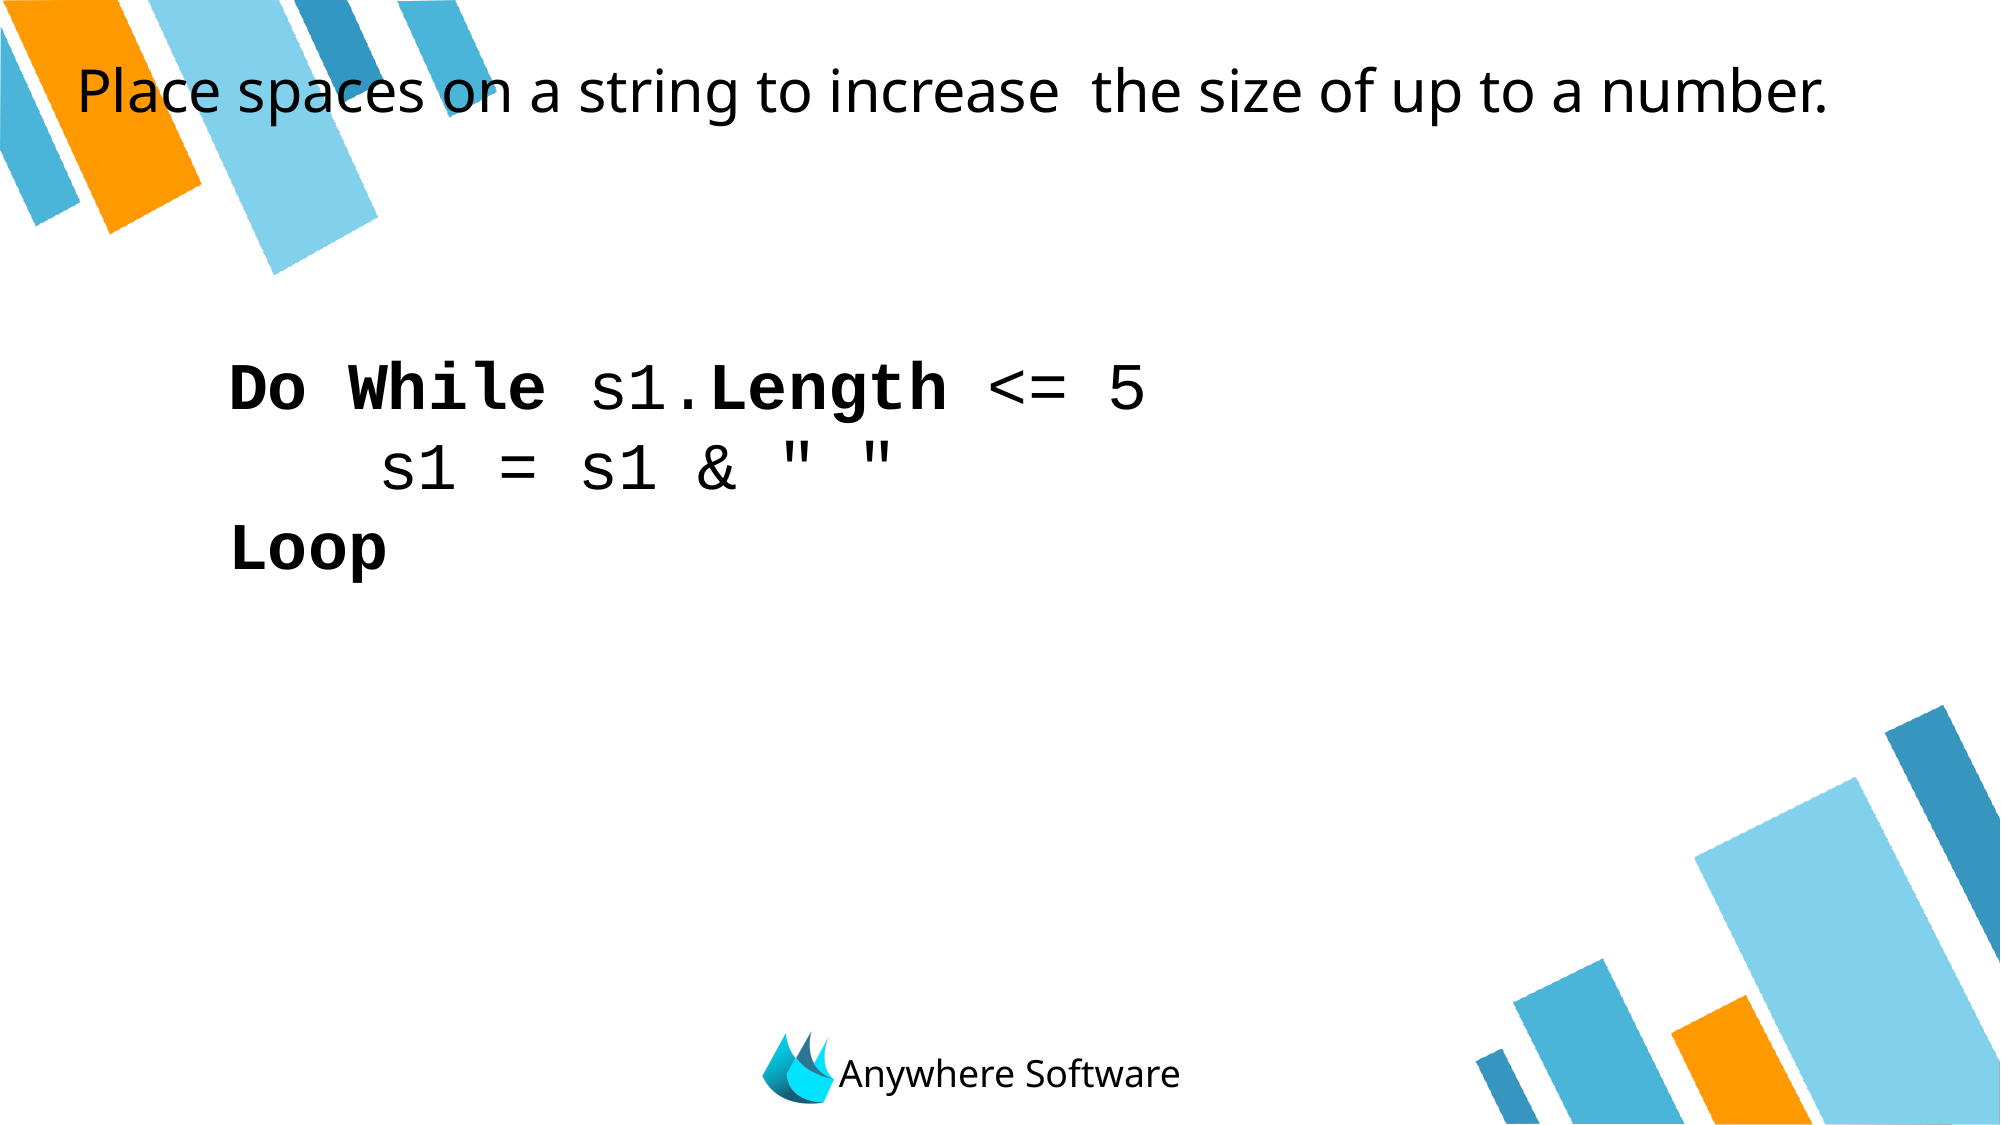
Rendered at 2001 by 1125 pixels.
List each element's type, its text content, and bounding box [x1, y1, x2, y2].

text_box Do While s1.Length <= 5 s1 = s1 & " " Loop [213, 335, 1556, 590]
title Place spaces on a string to increase the size of up to a number. [61, 22, 1863, 165]
picture [0, 0, 2000, 1125]
